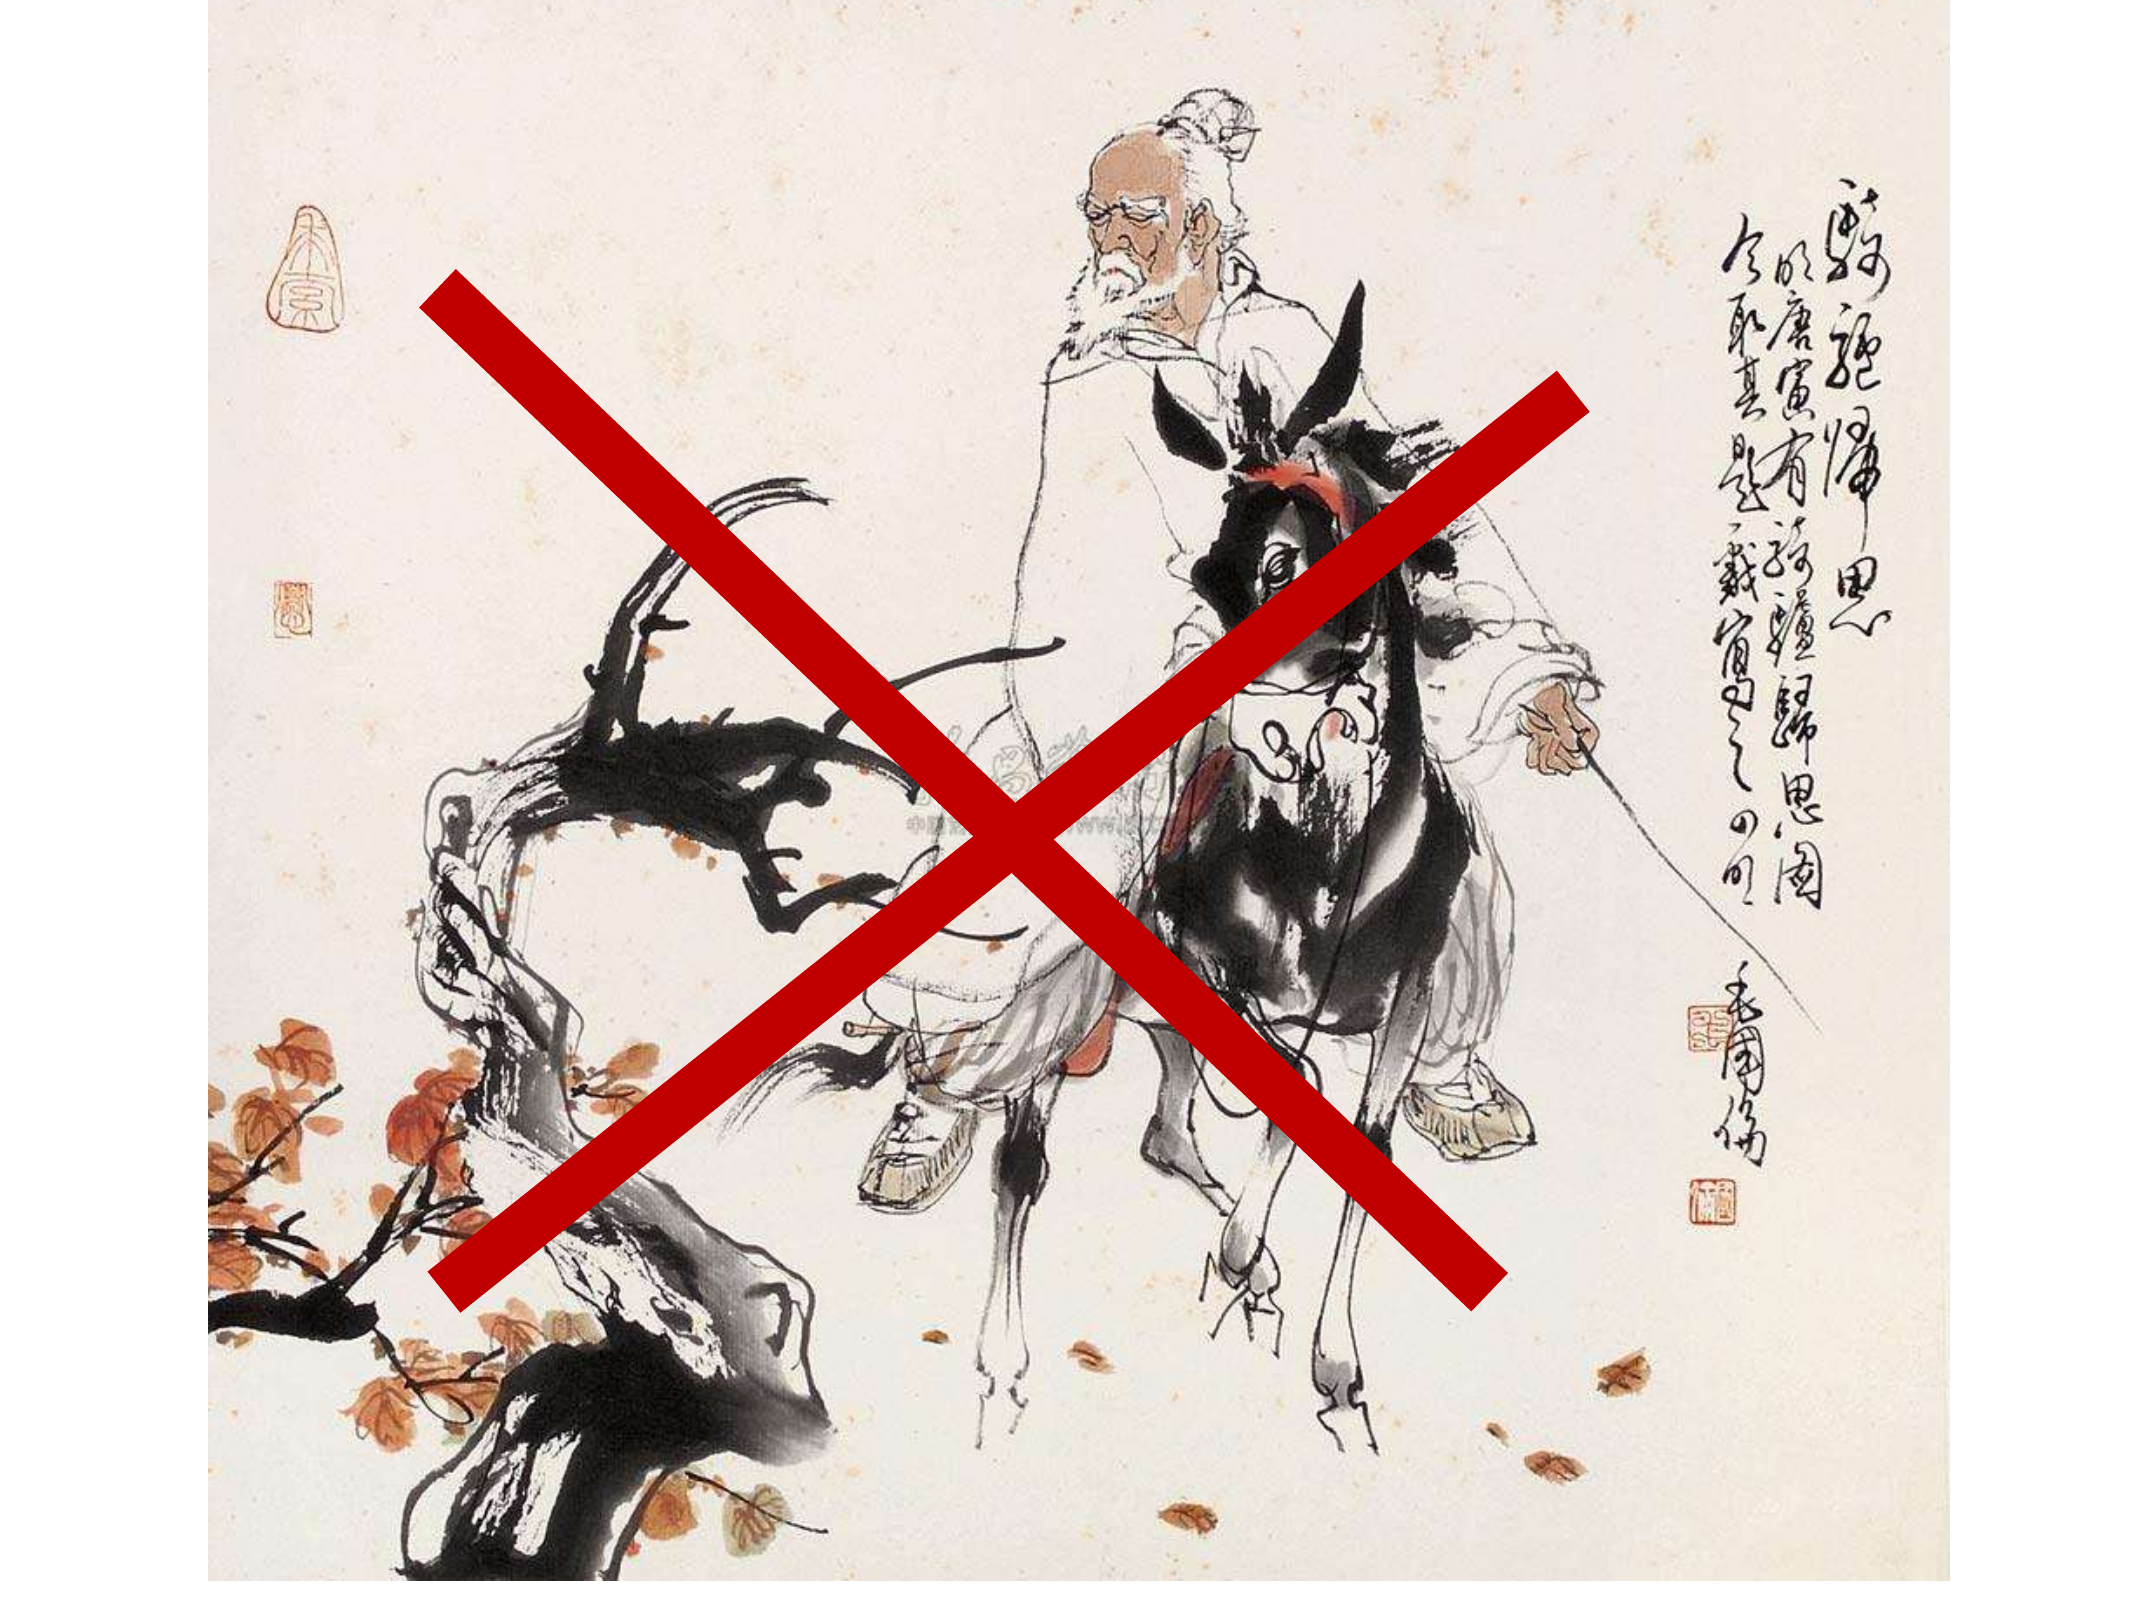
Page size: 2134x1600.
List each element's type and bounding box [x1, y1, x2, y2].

text_box [437, 288, 1490, 1293]
picture [207, 0, 1950, 1581]
text_box [1490, 390, 1574, 1293]
